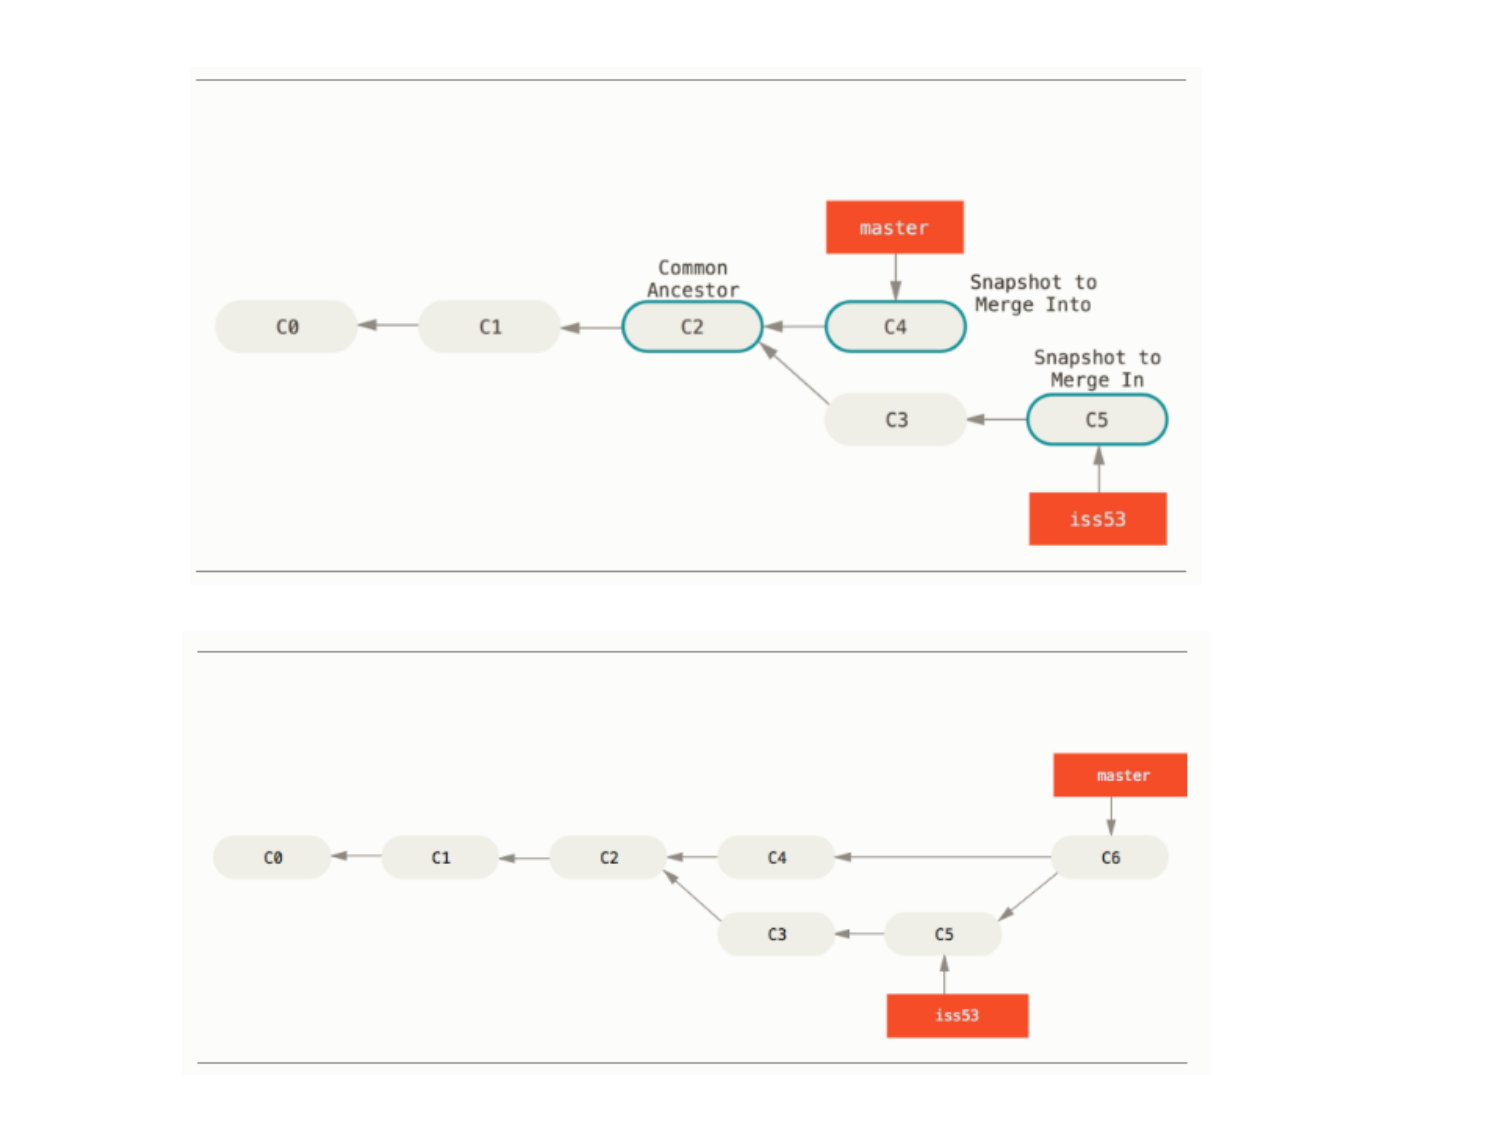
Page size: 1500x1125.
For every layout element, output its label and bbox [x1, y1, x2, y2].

picture [190, 66, 1202, 585]
picture [181, 630, 1211, 1076]
